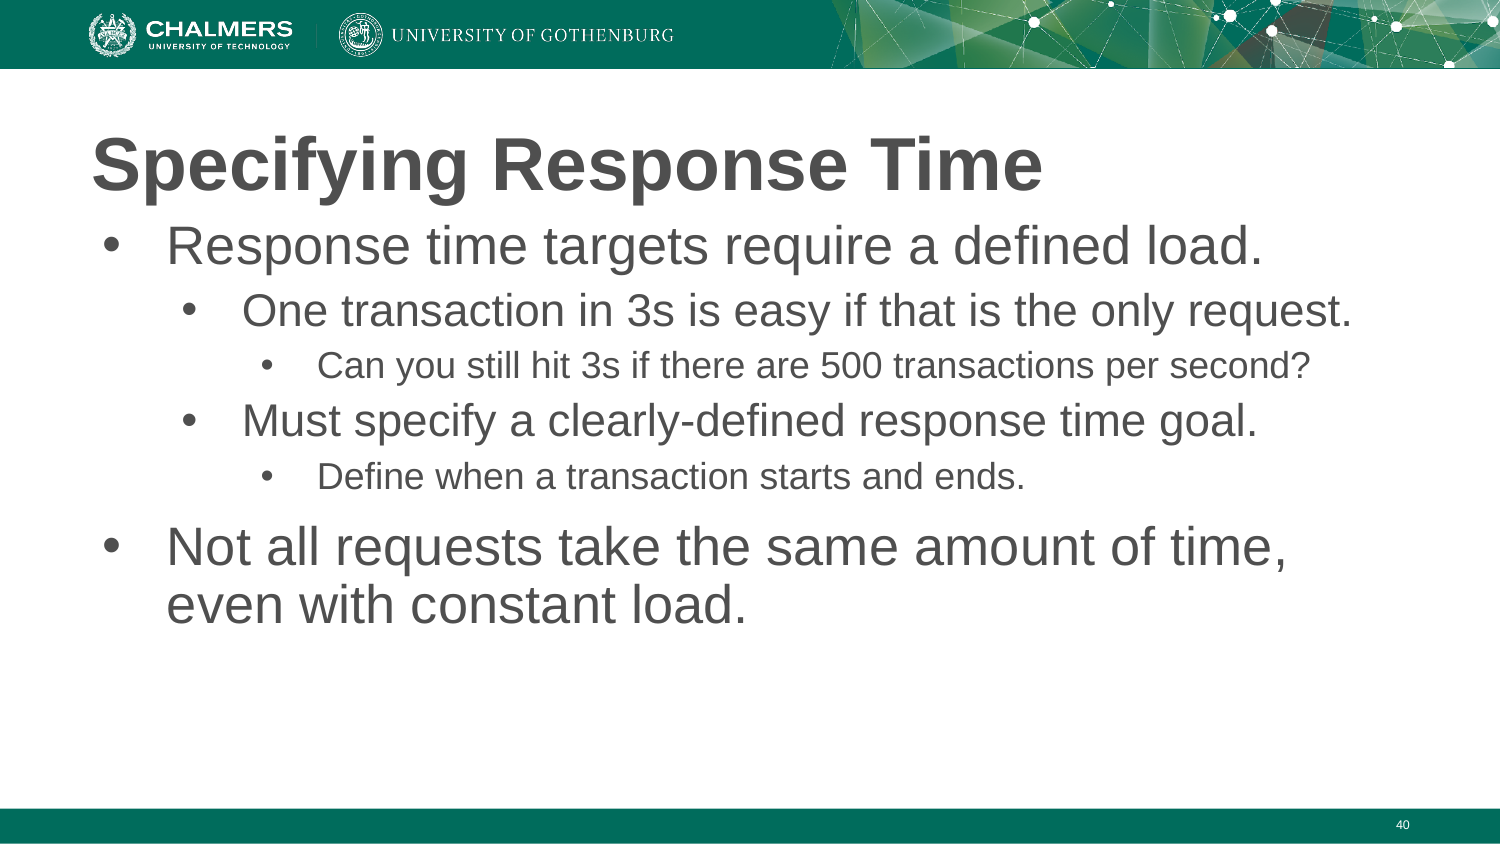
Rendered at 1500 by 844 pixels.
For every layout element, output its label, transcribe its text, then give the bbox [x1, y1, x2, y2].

picture [759, 0, 1500, 68]
list Response time targets require a defined load. One transaction in 3s is easy if that is the only request. Can you still hit 3s if there are 500 transactions per second? Must specify a clearly-defined response time goal. Define when a transaction starts and ends. Not all requests take the same amount of time, even with constant load. [76, 210, 1425, 782]
picture [64, 0, 696, 85]
title Specifying Response Time [76, 100, 1425, 210]
slide_number ‹#› [1074, 809, 1425, 844]
